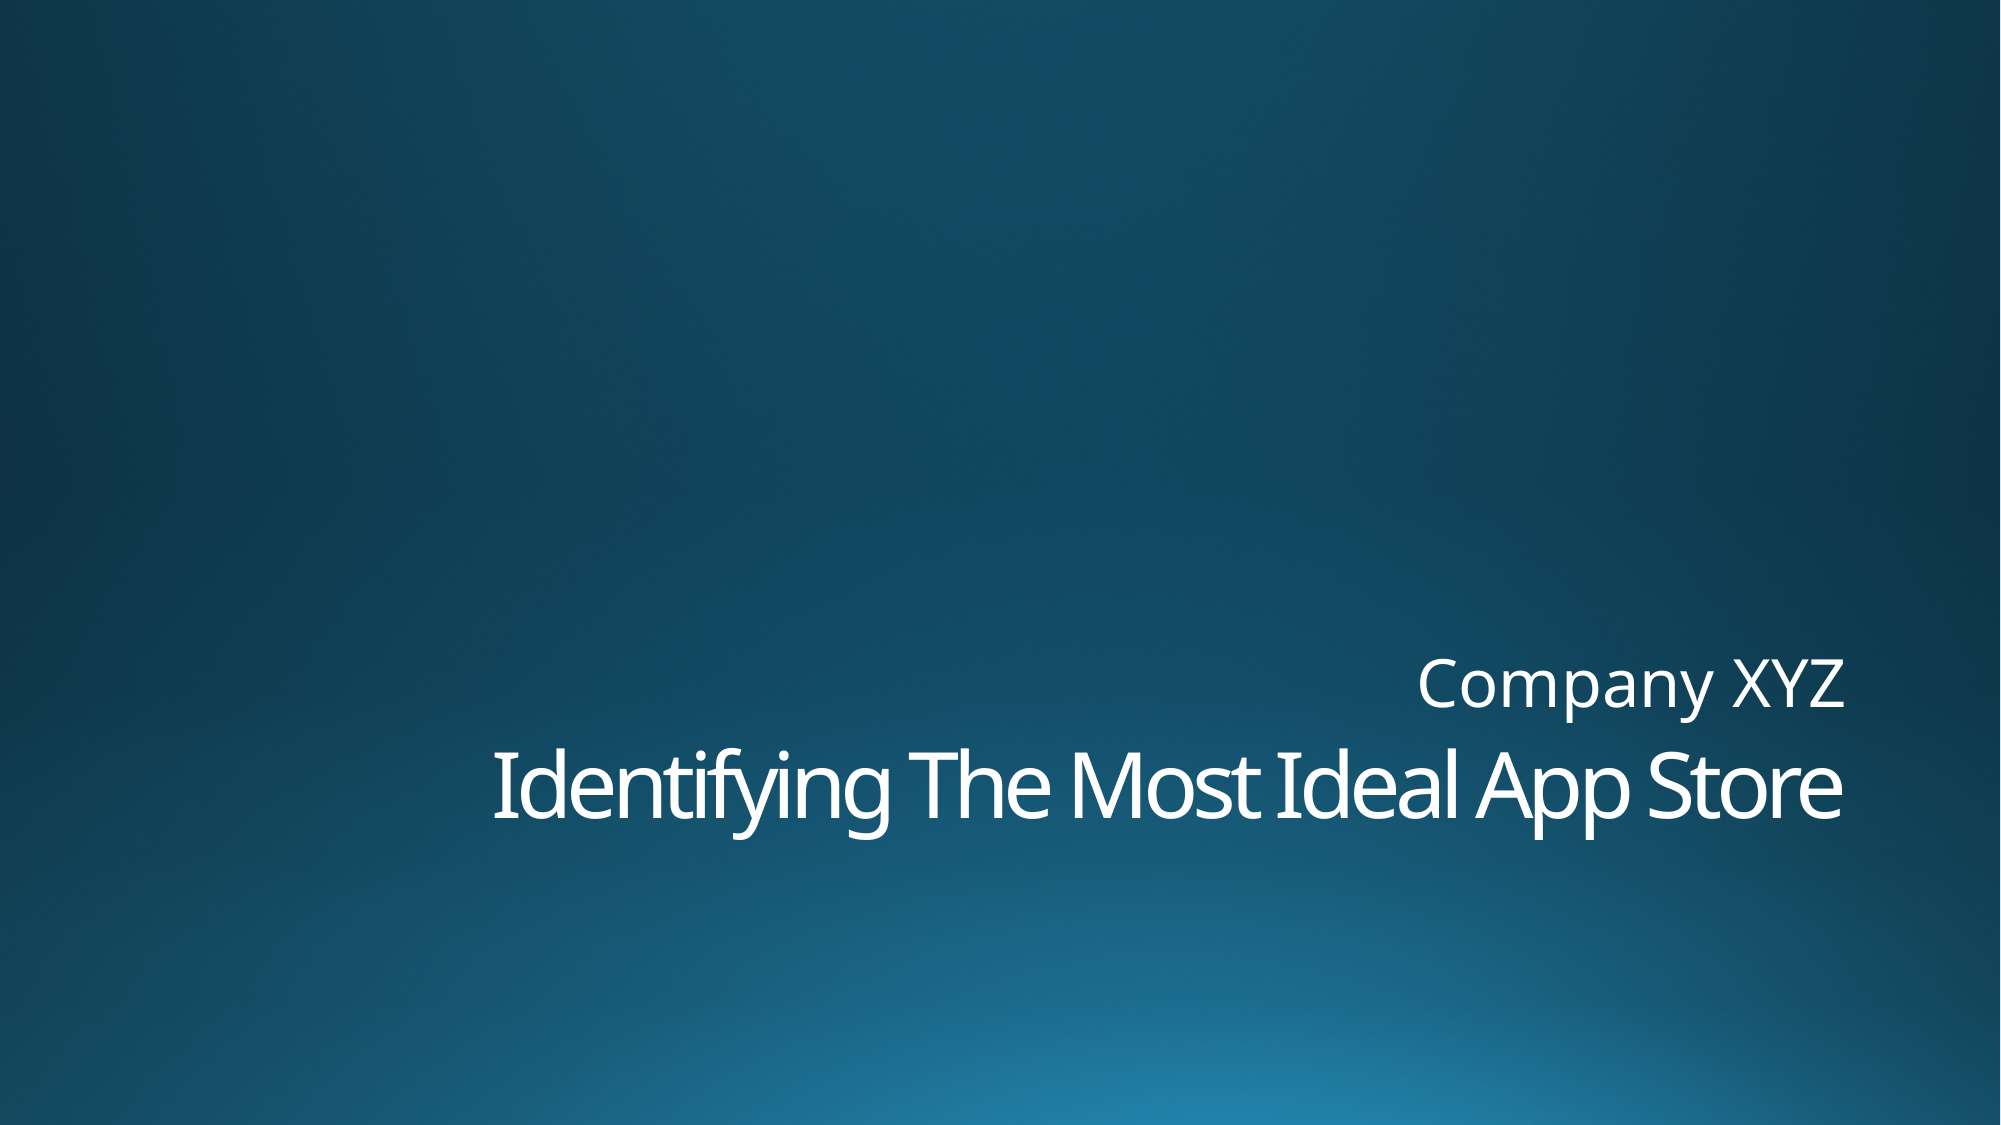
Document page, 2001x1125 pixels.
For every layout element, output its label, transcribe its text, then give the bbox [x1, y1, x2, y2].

title Identifying The Most Ideal App Store [362, 732, 1863, 1002]
subtitle Company XYZ [362, 606, 1863, 730]
picture [0, 0, 2001, 1125]
